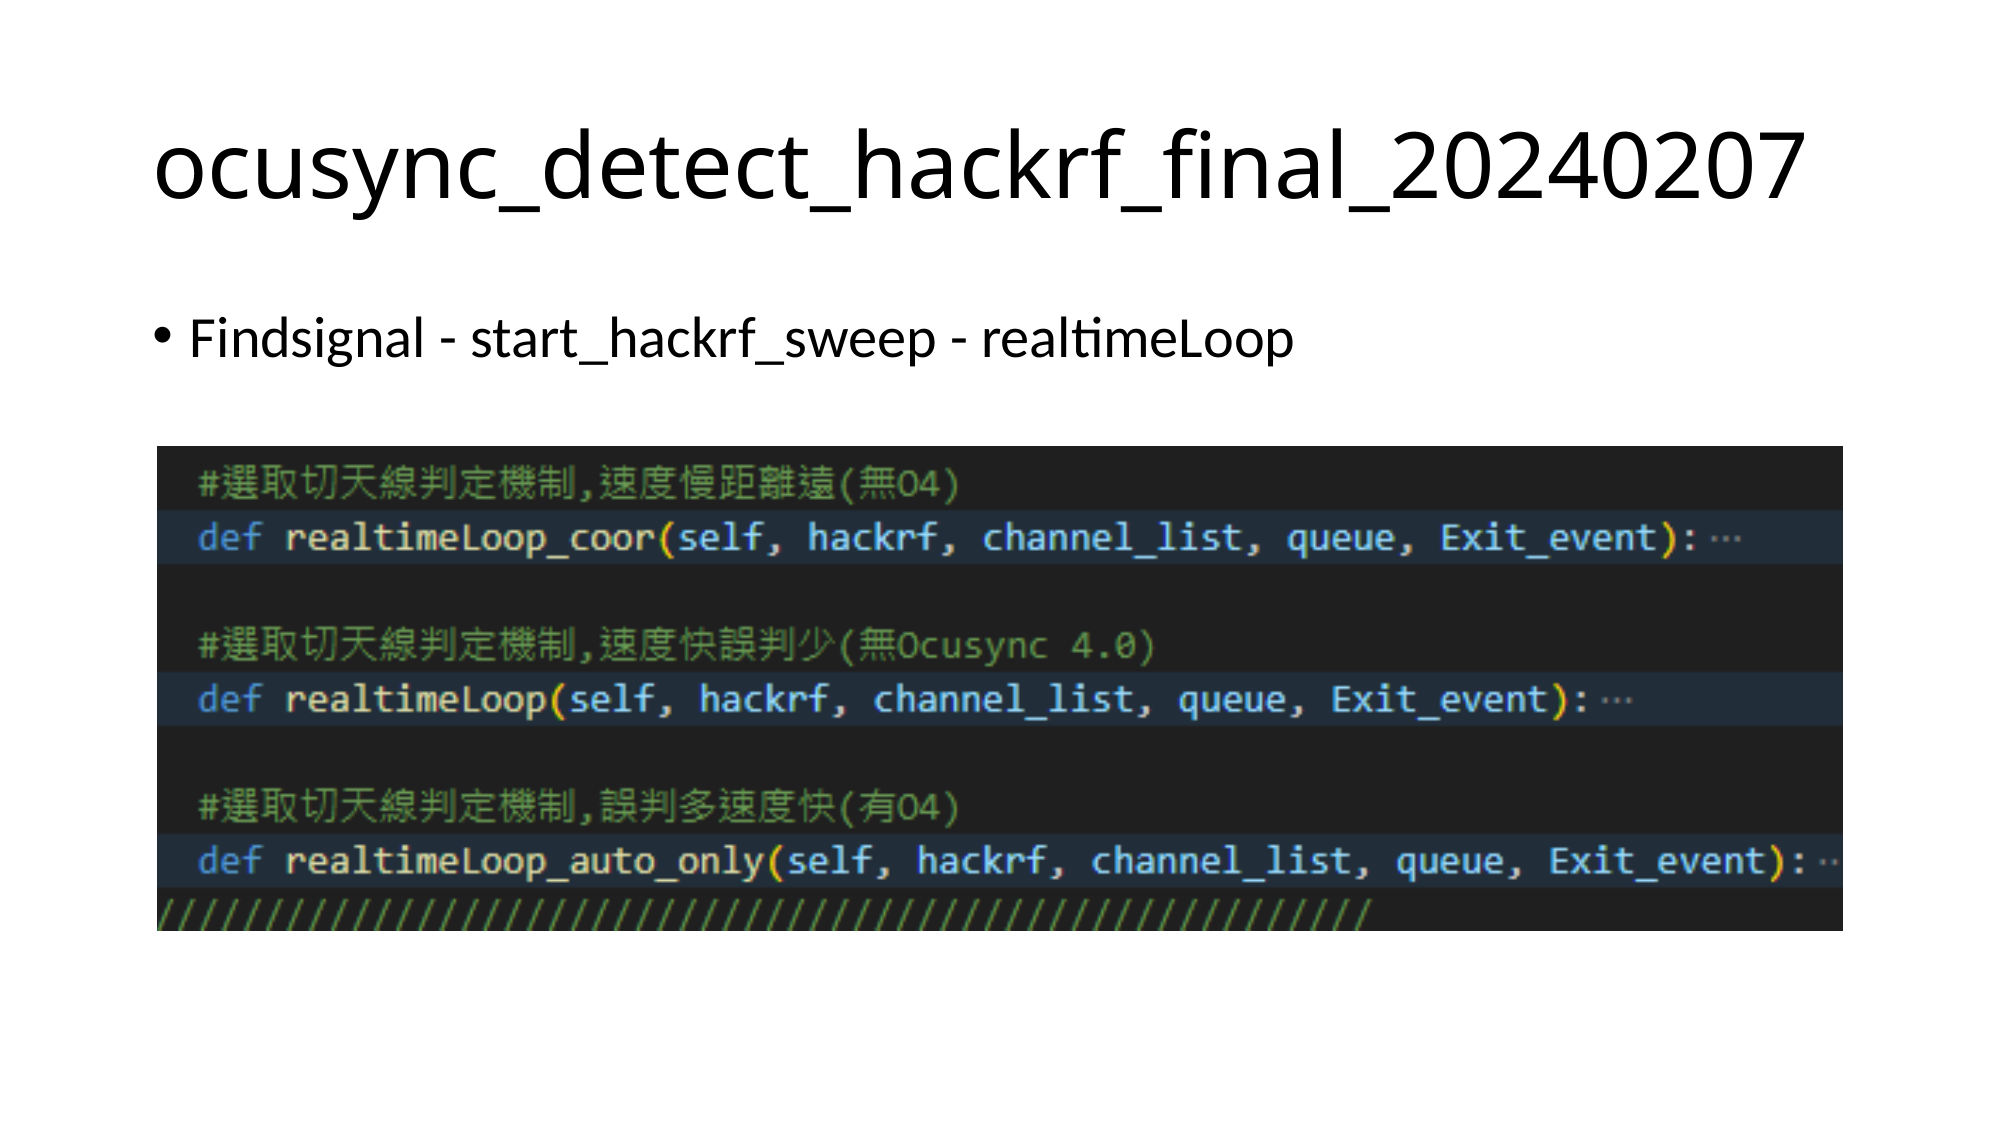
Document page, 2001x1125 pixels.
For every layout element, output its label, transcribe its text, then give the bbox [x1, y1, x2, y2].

list Findsignal - start_hackrf_sweep - realtimeLoop [137, 299, 1863, 1014]
picture [157, 446, 1843, 931]
title ocusync_detect_hackrf_final_20240207 [137, 59, 1863, 278]
